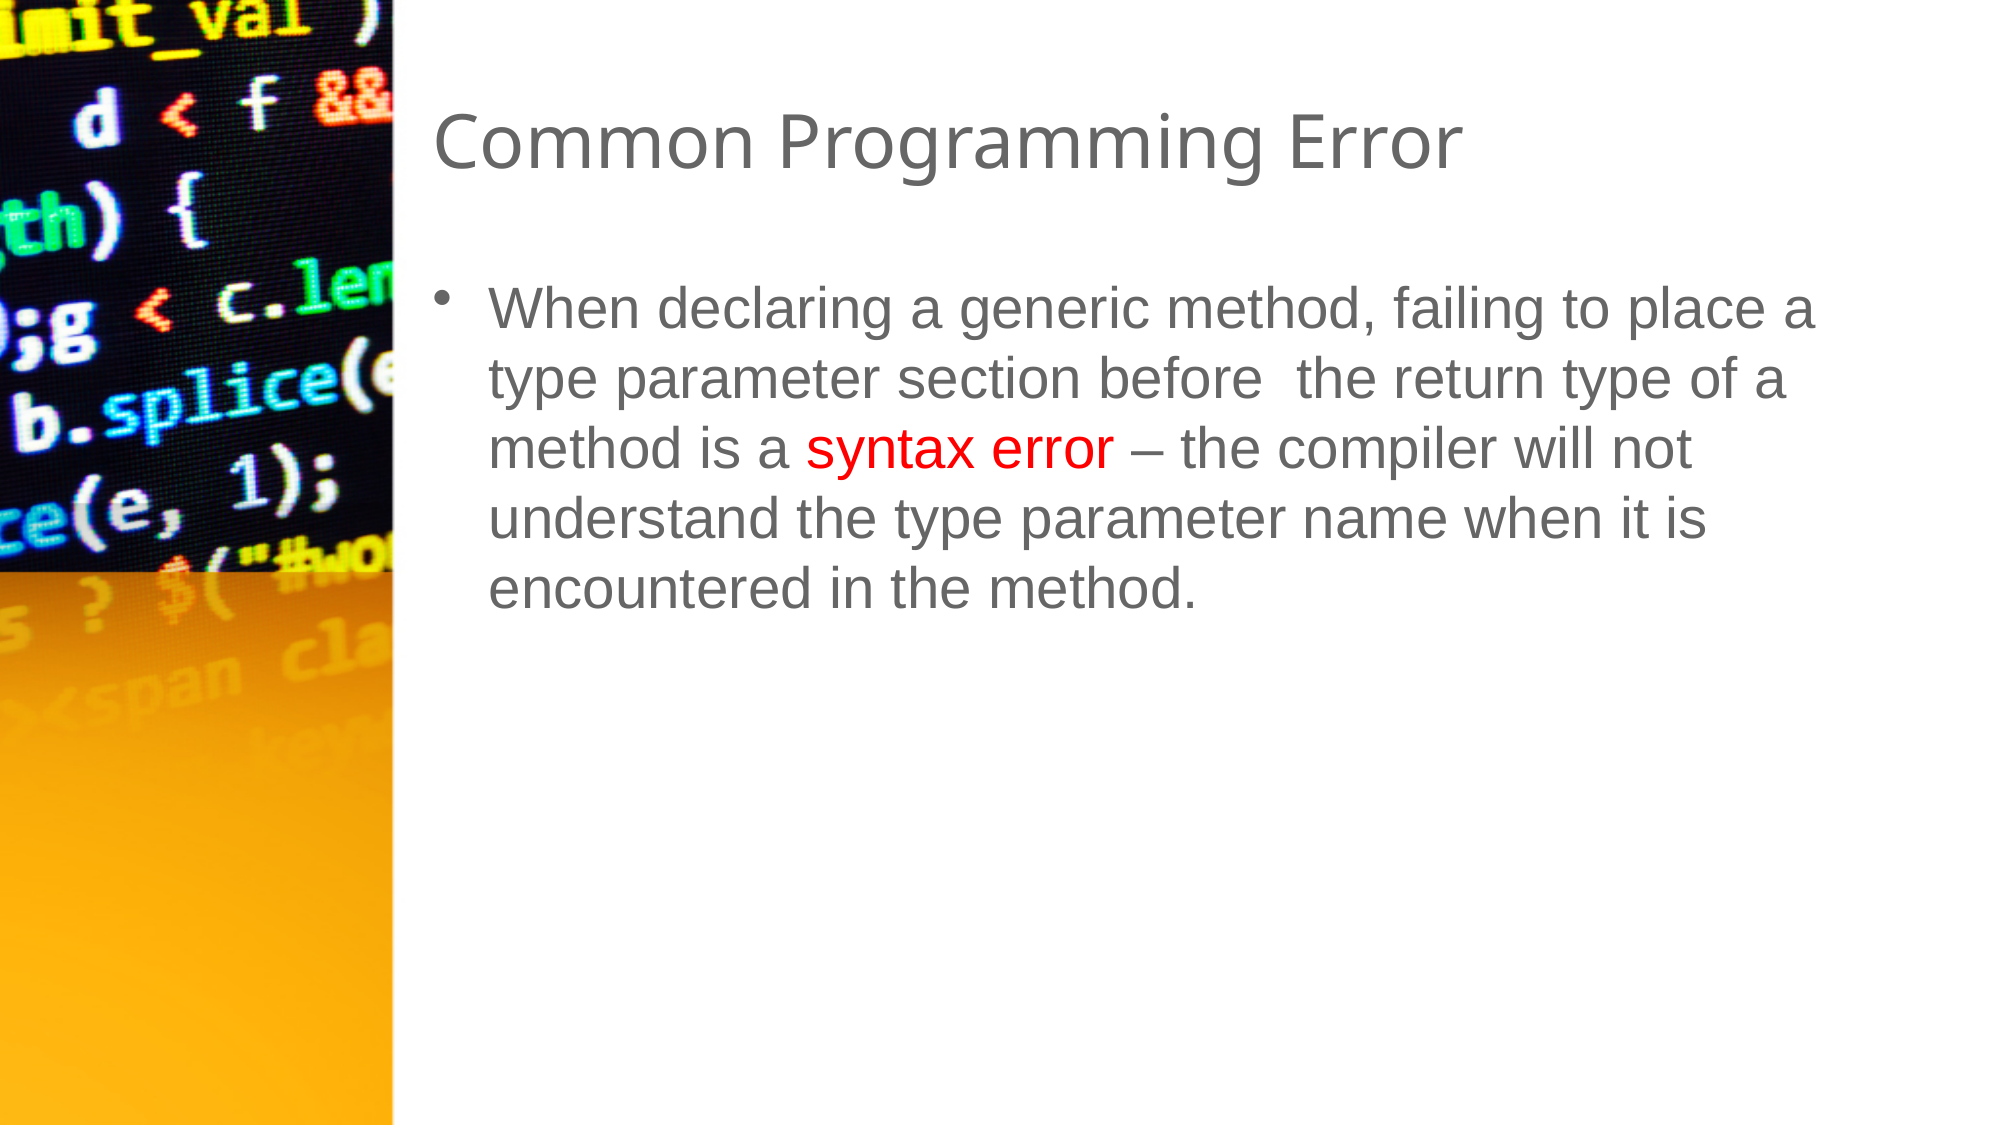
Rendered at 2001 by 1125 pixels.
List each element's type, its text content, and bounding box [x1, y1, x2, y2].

picture [0, 512, 14, 520]
title Common Programming Error [417, 45, 1898, 233]
list When declaring a generic method, failing to place a type parameter section before the return type of a method is a syntax error – the compiler will not understand the type parameter name when it is encountered in the method. [417, 262, 1900, 1005]
picture [0, 0, 2001, 1125]
